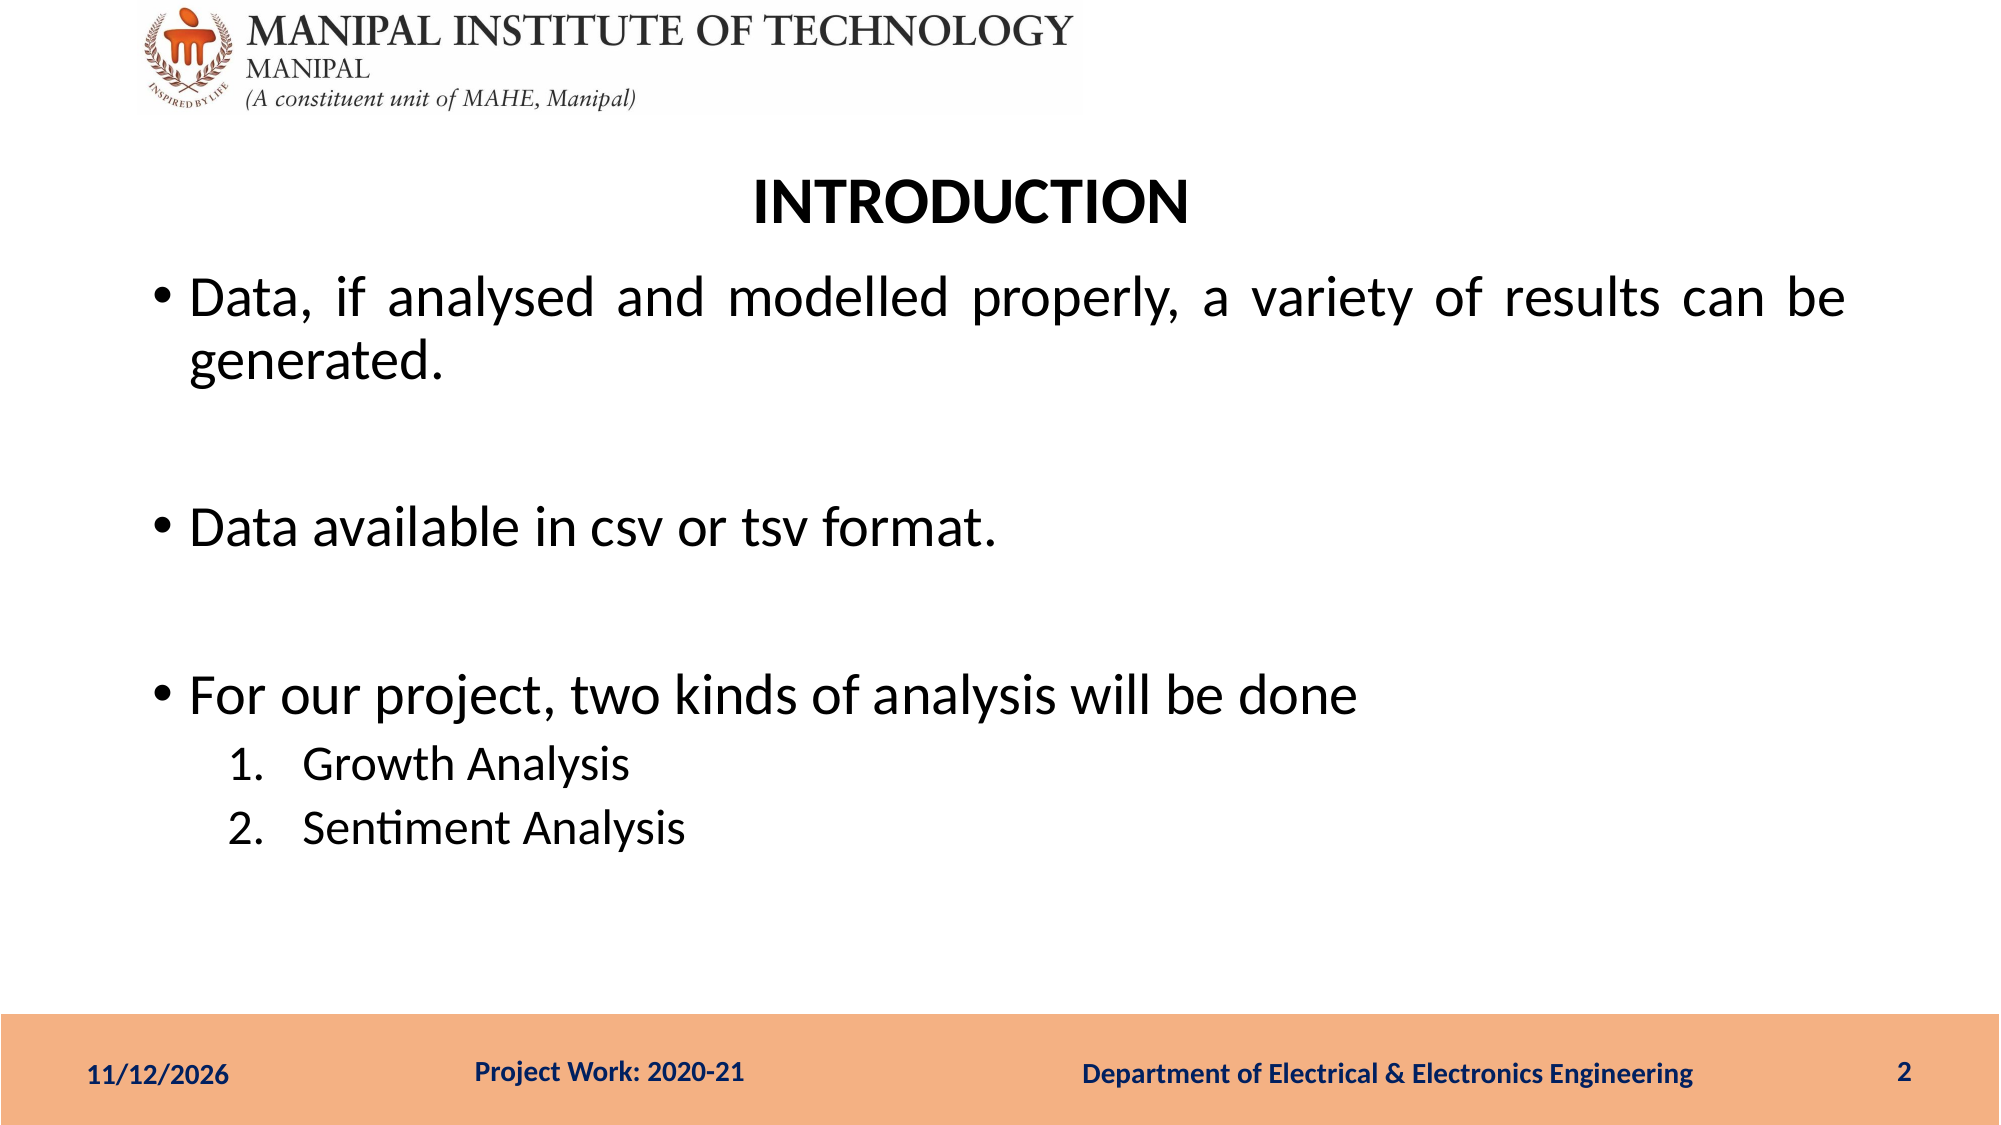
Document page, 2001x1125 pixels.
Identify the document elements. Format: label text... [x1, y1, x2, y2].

list Data, if analysed and modelled properly, a variety of results can be generated. Data available in csv or tsv format. For our project, two kinds of analysis will be done Growth Analysis Sentiment Analysis [137, 258, 1863, 984]
footer Department of Electrical & Electronics Engineering [983, 1042, 1793, 1103]
title INTRODUCTION [137, 144, 1863, 258]
slide_number 21-Jun-21 [36, 1042, 279, 1103]
slide_number 2 [1845, 1040, 1964, 1100]
picture [137, 0, 1083, 115]
